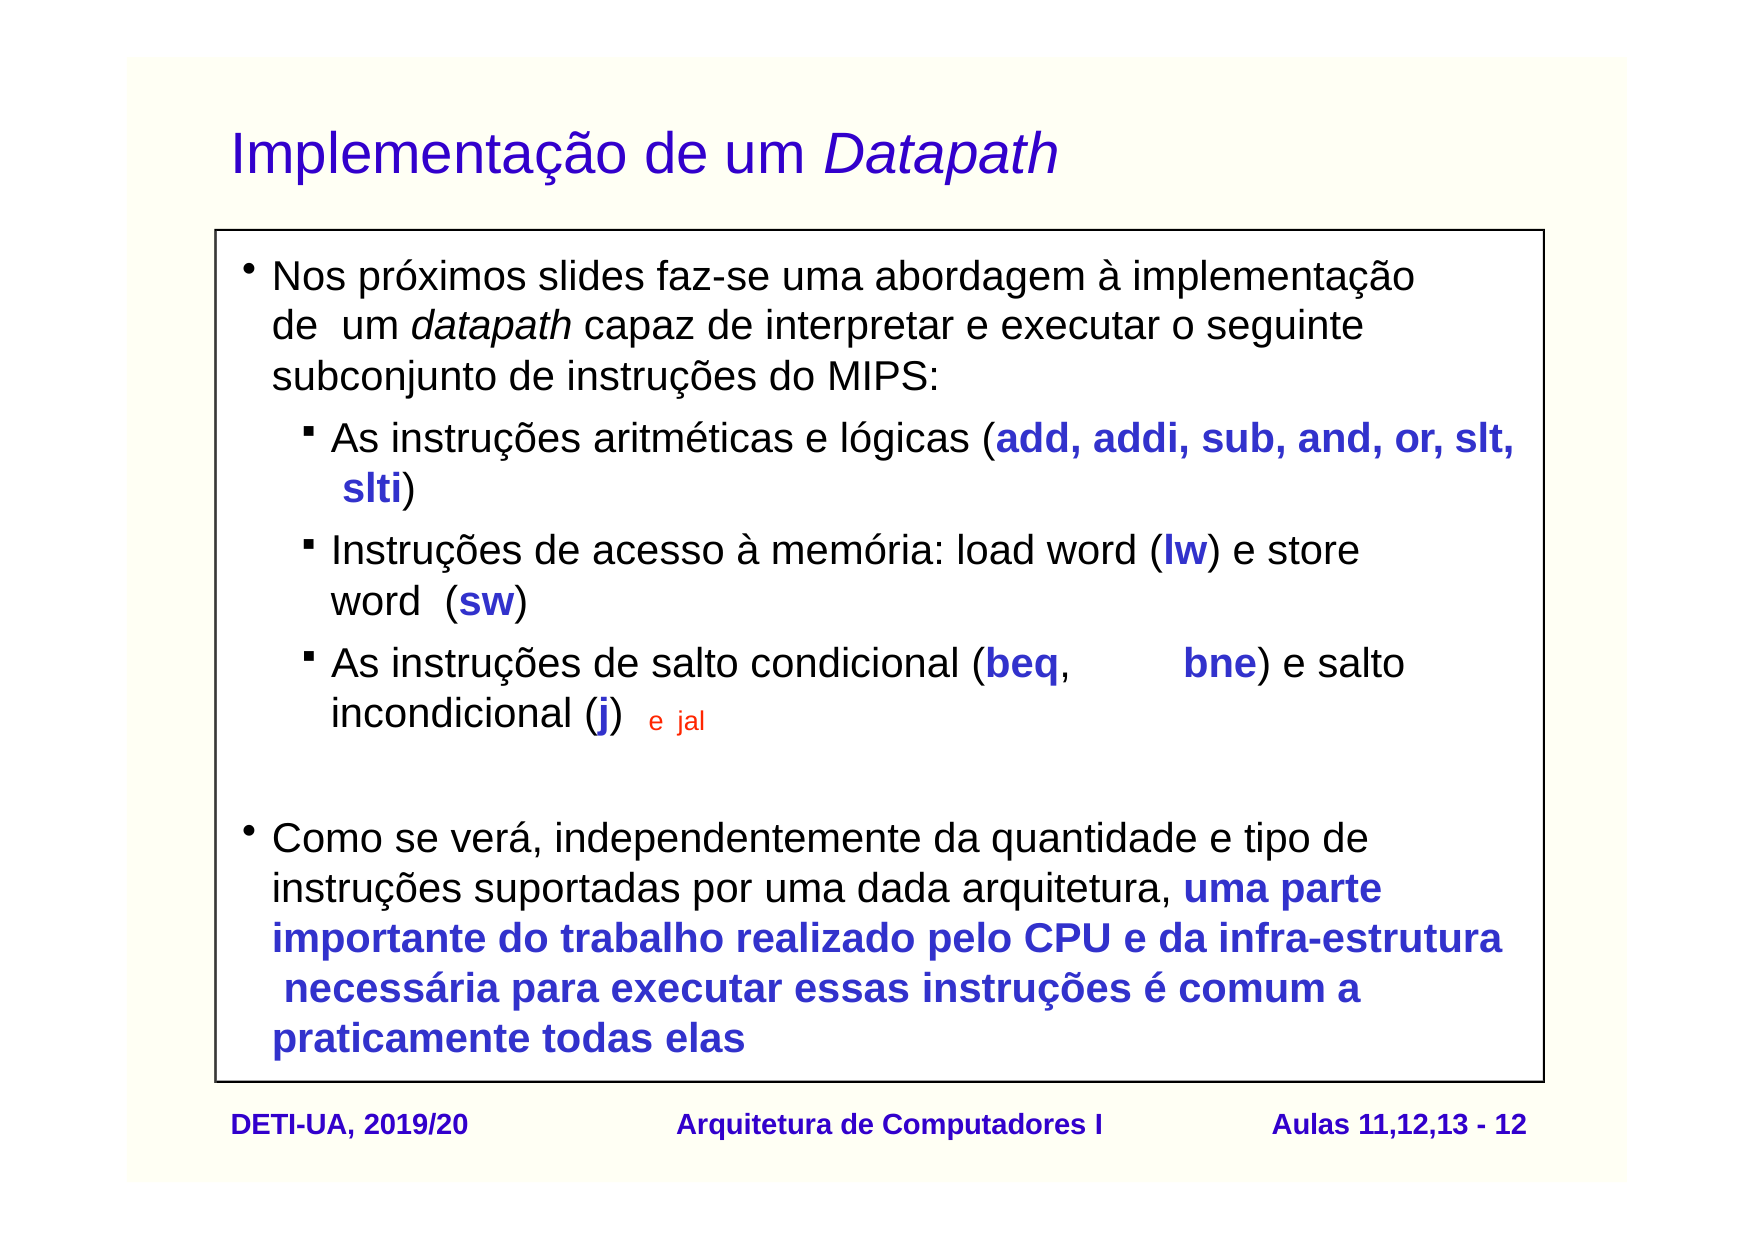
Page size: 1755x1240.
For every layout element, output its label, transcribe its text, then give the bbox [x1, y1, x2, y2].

text_box [217, 231, 1542, 1080]
text_box [214, 228, 1545, 1083]
text_box Como se verá, independentemente da quantidade e tipo de instruções suportadas por uma dada arquitetura, uma parte importante do trabalho realizado pelo CPU e da infra-estrutura necessária para executar essas instruções é comum a praticamente todas elas [240, 808, 1508, 1061]
title Implementação de um Datapath [228, 113, 1064, 323]
slide_number DETI-UA, 2019/20 [228, 1109, 473, 1240]
text_box incondicional (j) [328, 683, 626, 736]
text_box Nos próximos slides faz-se uma abordagem à implementação de um datapath capaz de interpretar e executar o seguinte subconjunto de instruções do MIPS: As instruções aritméticas e lógicas (add, addi, sub, and, or, slt, slti) Instruções de acesso à memória: load word (lw) e store word (sw) As instruções de salto condicional (beq, bne) e salto [240, 246, 1520, 686]
text_box e jal [646, 700, 710, 736]
footer Arquitetura de Computadores I [673, 1109, 1107, 1240]
slide_number Aulas 11,12,13 - 12 [1269, 1109, 1533, 1240]
